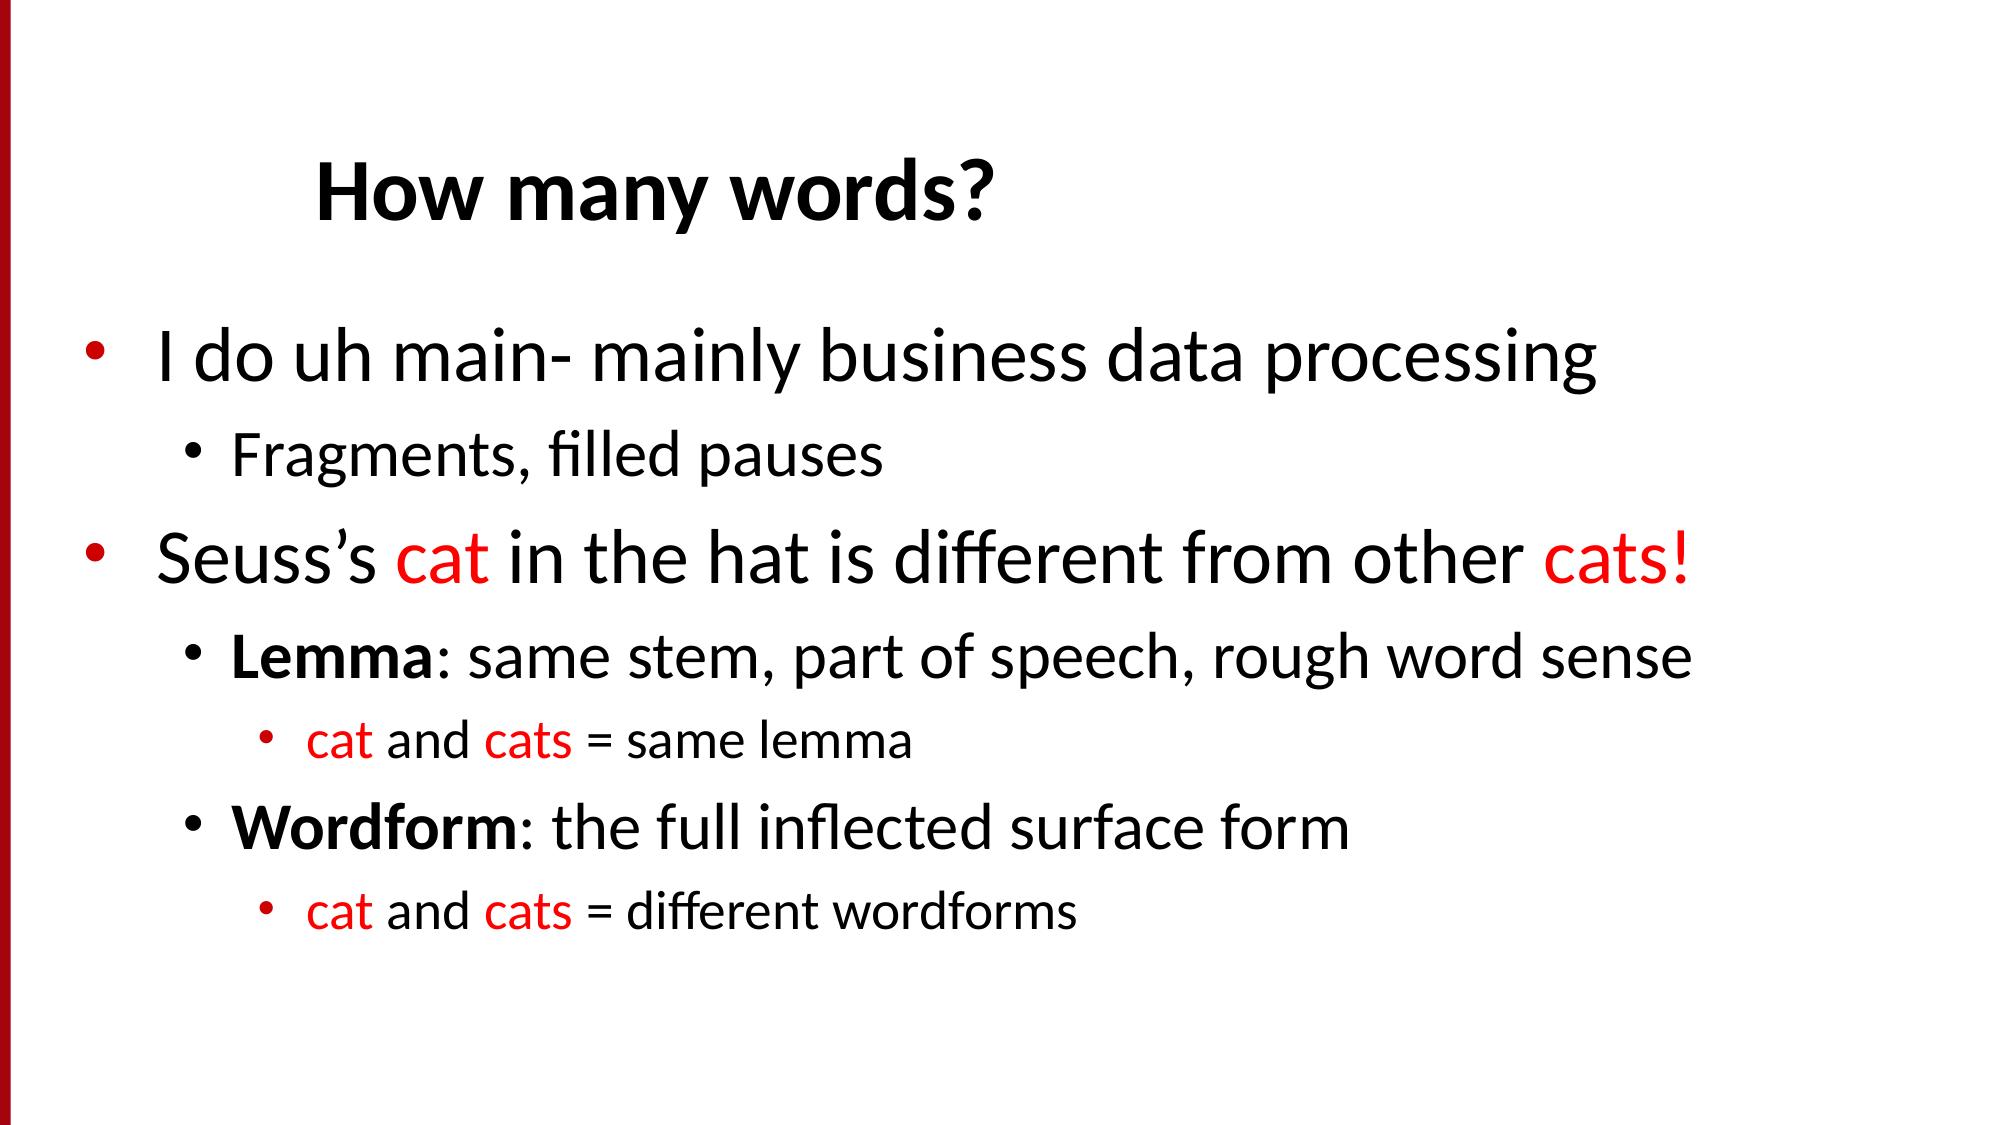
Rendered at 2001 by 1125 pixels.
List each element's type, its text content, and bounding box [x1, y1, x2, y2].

list I do uh main- mainly business data processing Fragments, filled pauses Seuss’s cat in the hat is different from other cats! Lemma: same stem, part of speech, rough word sense cat and cats = same lemma Wordform: the full inflected surface form cat and cats = different wordforms [66, 295, 1934, 1025]
title How many words? [300, 83, 1934, 246]
